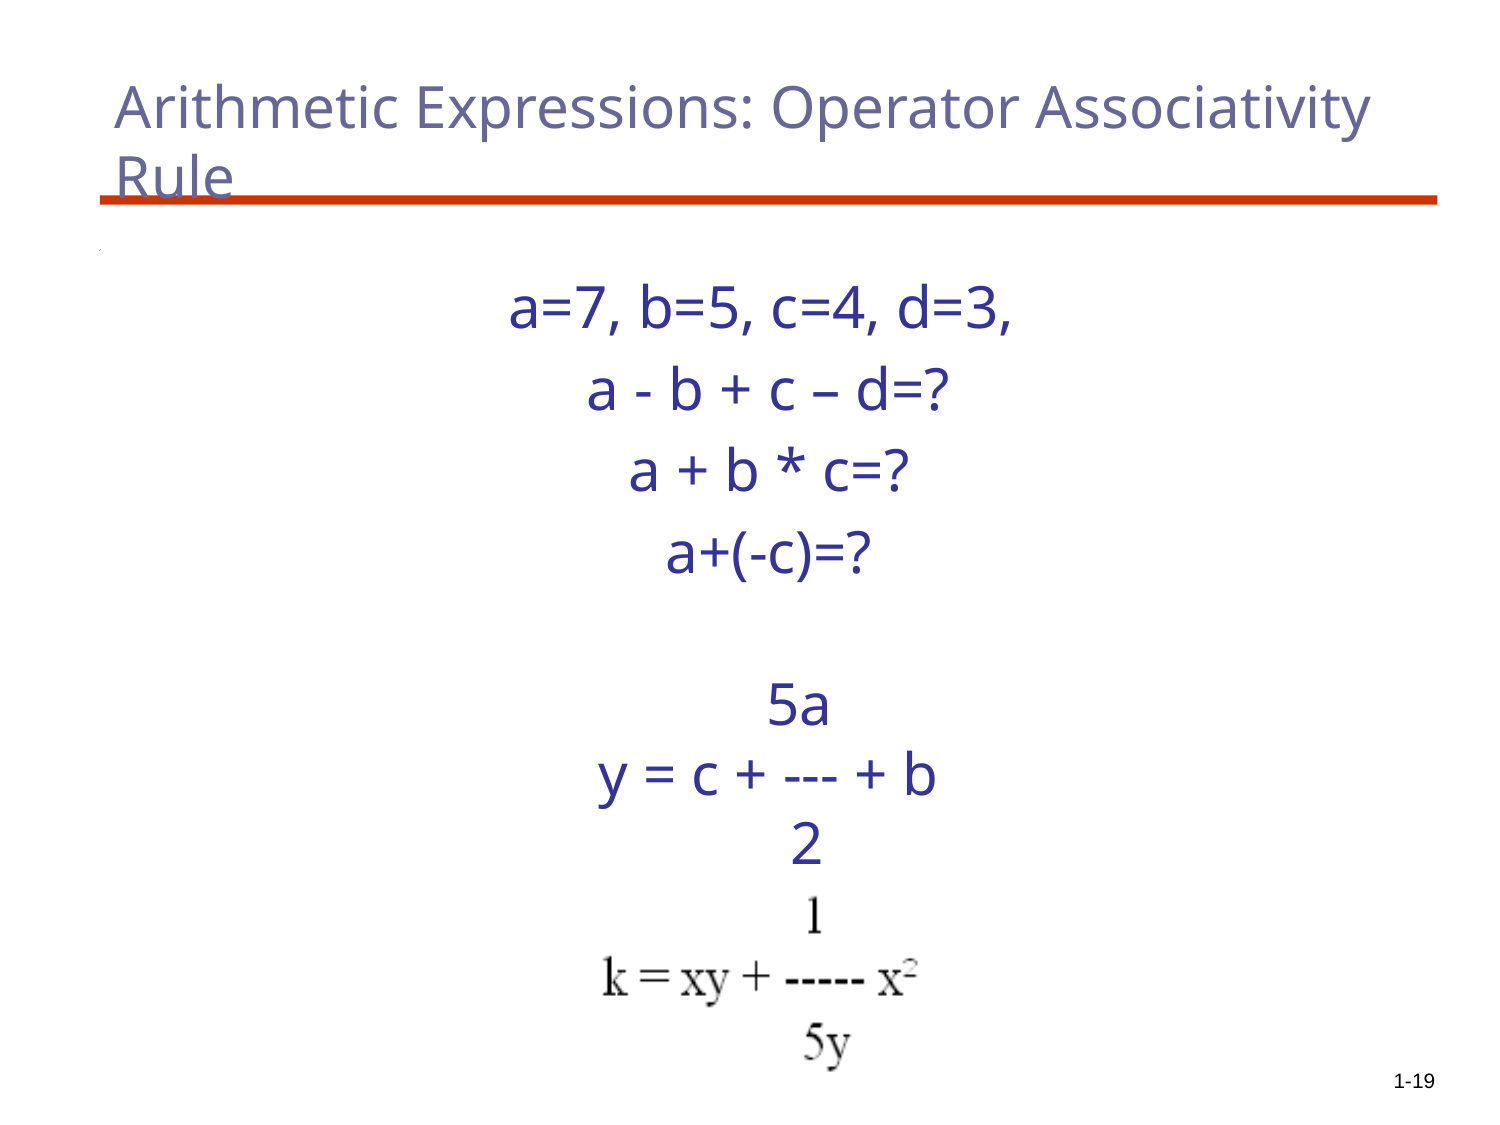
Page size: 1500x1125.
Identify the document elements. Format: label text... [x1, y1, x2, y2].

title Arithmetic Expressions: Operator Associativity Rule [99, 62, 1438, 251]
slide_number 1-19 [1137, 1024, 1451, 1101]
picture [574, 874, 963, 1088]
list a=7, b=5, c=4, d=3, a - b + c – d=? a + b * c=? a+(-c)=? 5a y = c + --- + b 2 [99, 262, 1438, 1013]
